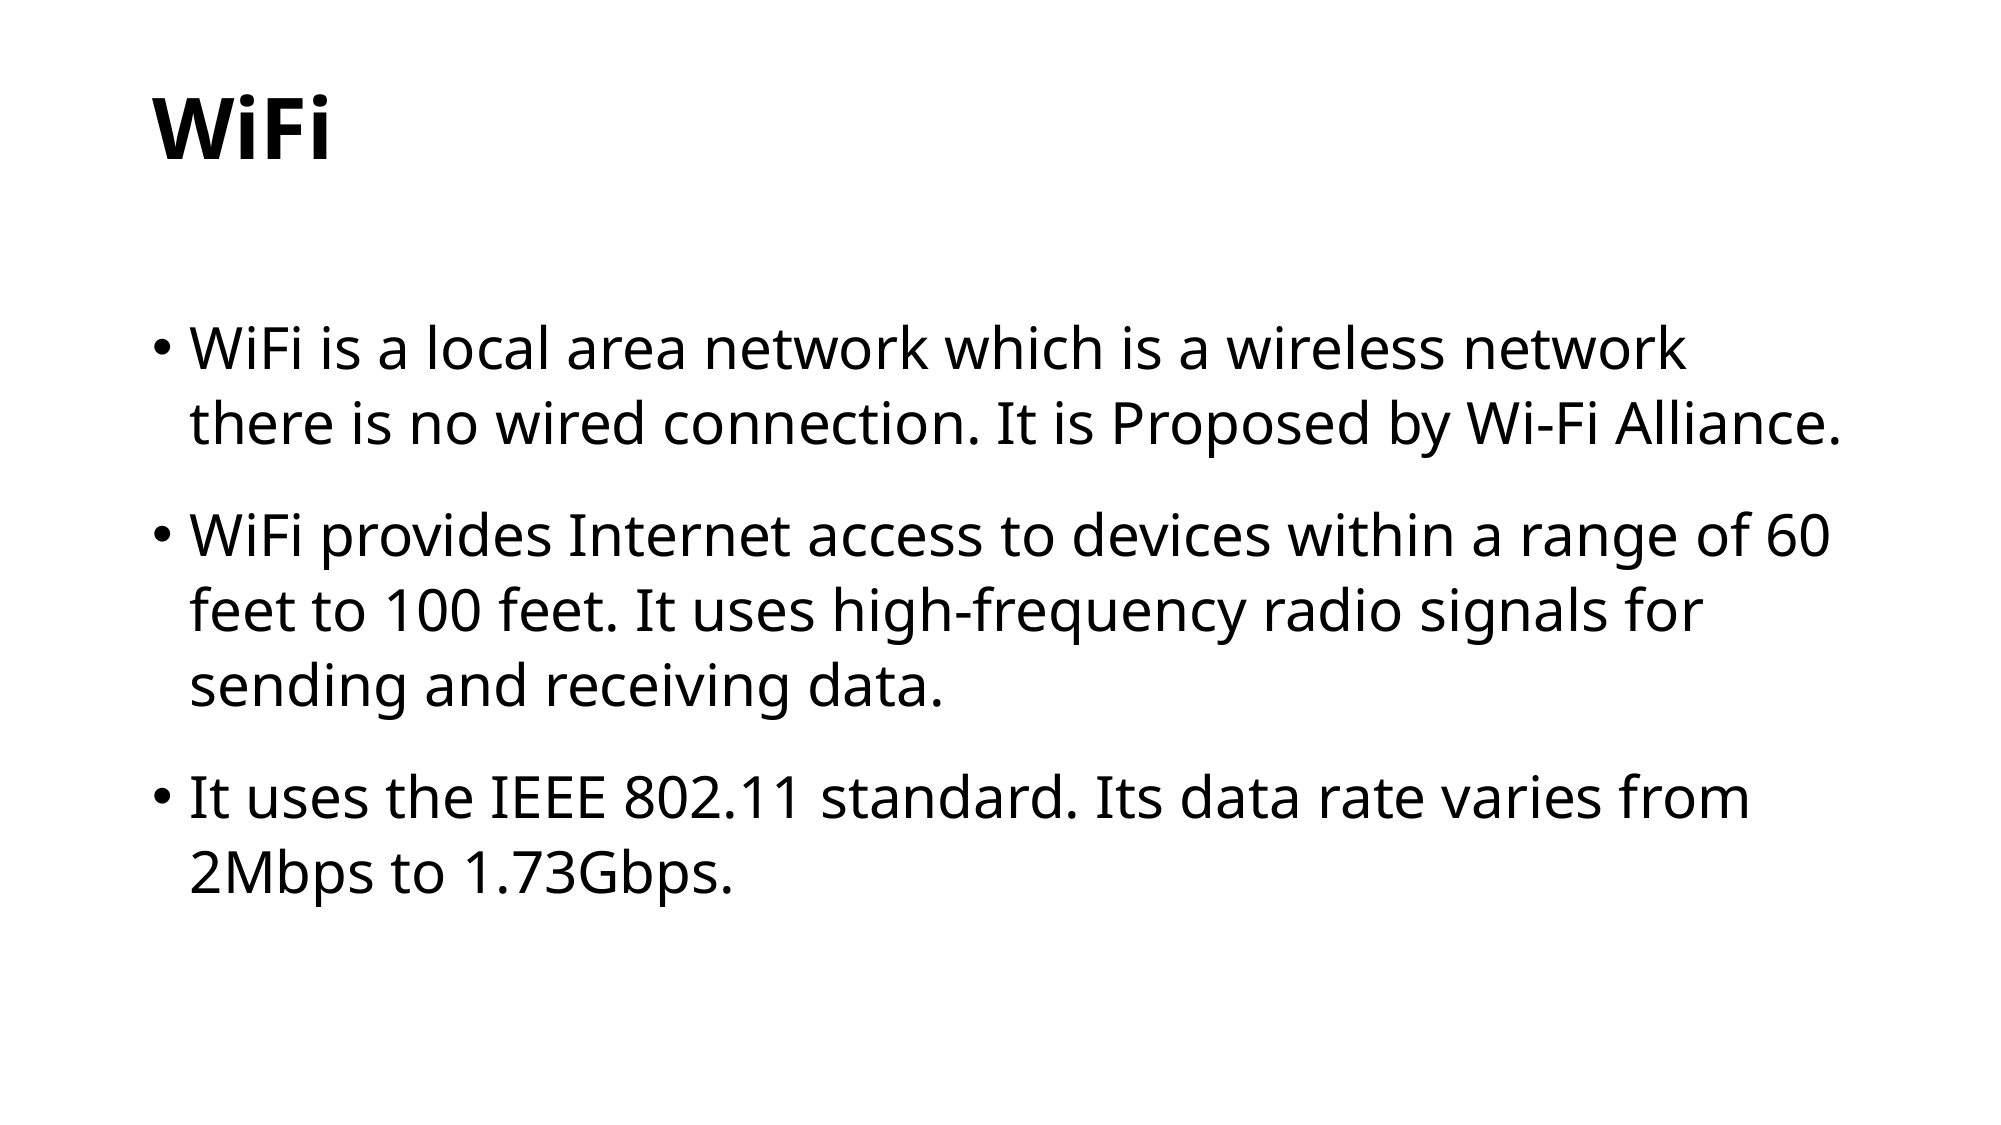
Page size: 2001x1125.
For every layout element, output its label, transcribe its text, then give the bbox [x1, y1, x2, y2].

title WiFi [137, 59, 1863, 278]
list WiFi is a local area network which is a wireless network there is no wired connection. It is Proposed by Wi-Fi Alliance. WiFi provides Internet access to devices within a range of 60 feet to 100 feet. It uses high-frequency radio signals for sending and receiving data. It uses the IEEE 802.11 standard. Its data rate varies from 2Mbps to 1.73Gbps. [137, 299, 1863, 1014]
